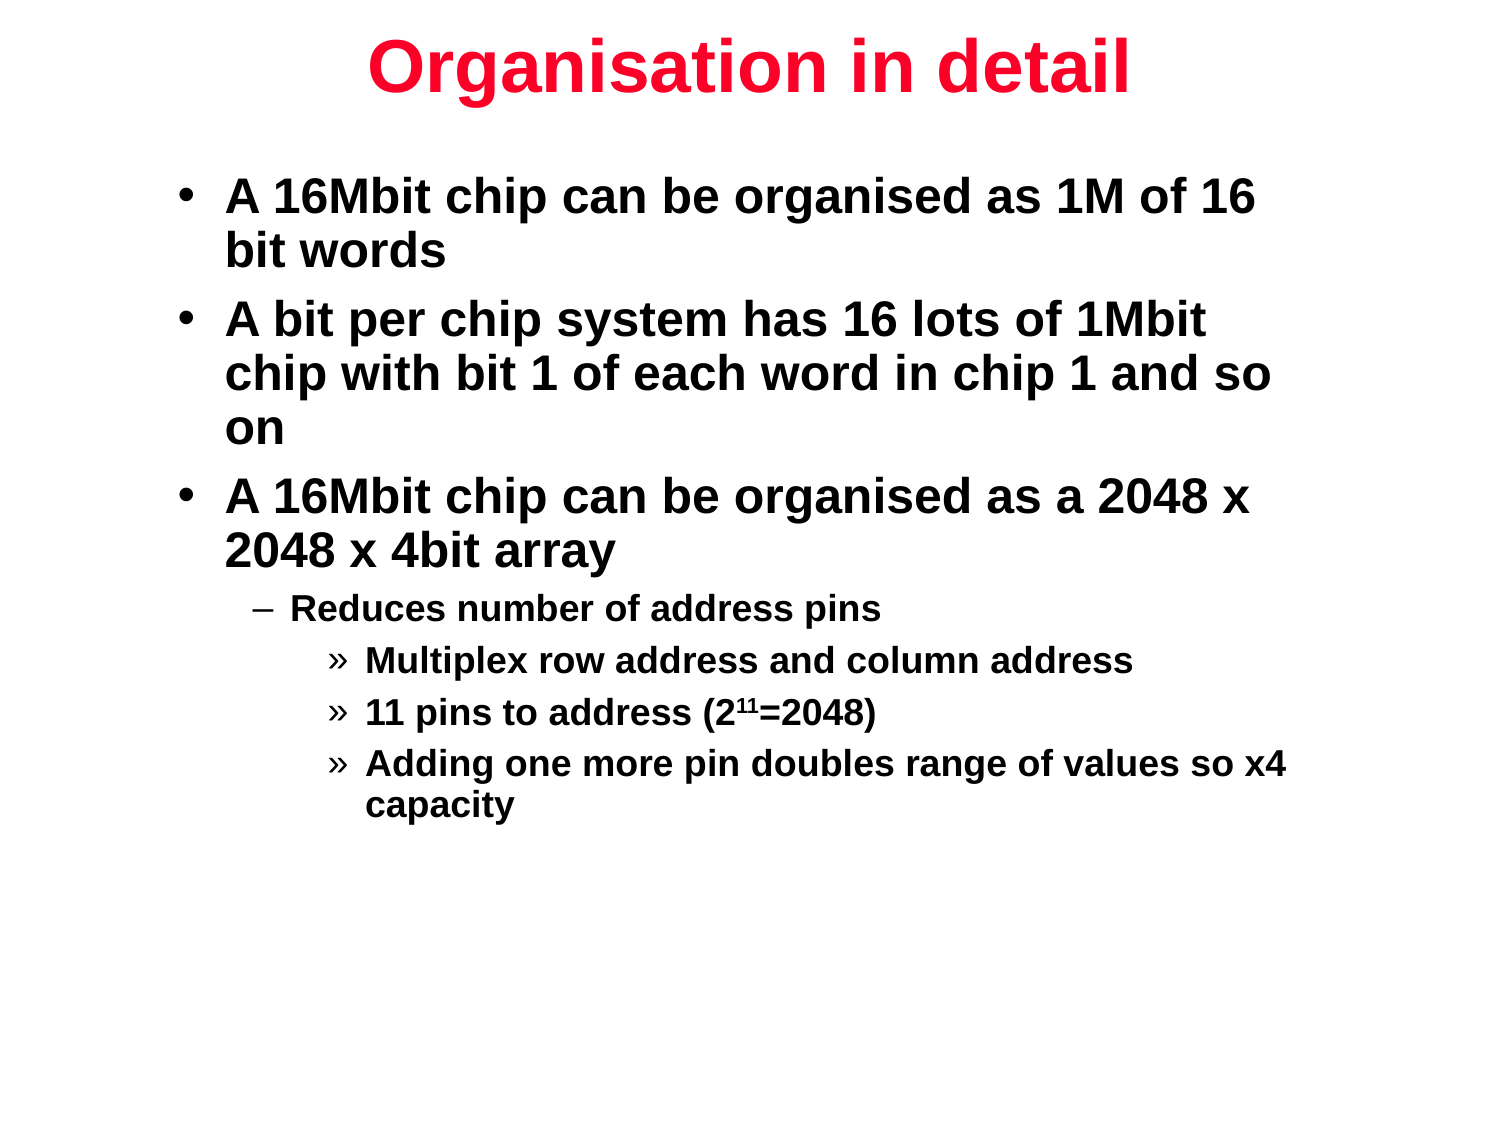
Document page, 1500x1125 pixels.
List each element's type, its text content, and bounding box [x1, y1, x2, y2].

title Organisation in detail [162, 0, 1338, 138]
list A 16Mbit chip can be organised as 1M of 16 bit words A bit per chip system has 16 lots of 1Mbit chip with bit 1 of each word in chip 1 and so on A 16Mbit chip can be organised as a 2048 x 2048 x 4bit array Reduces number of address pins Multiplex row address and column address 11 pins to address (211=2048) Adding one more pin doubles range of values so x4 capacity [162, 162, 1338, 988]
